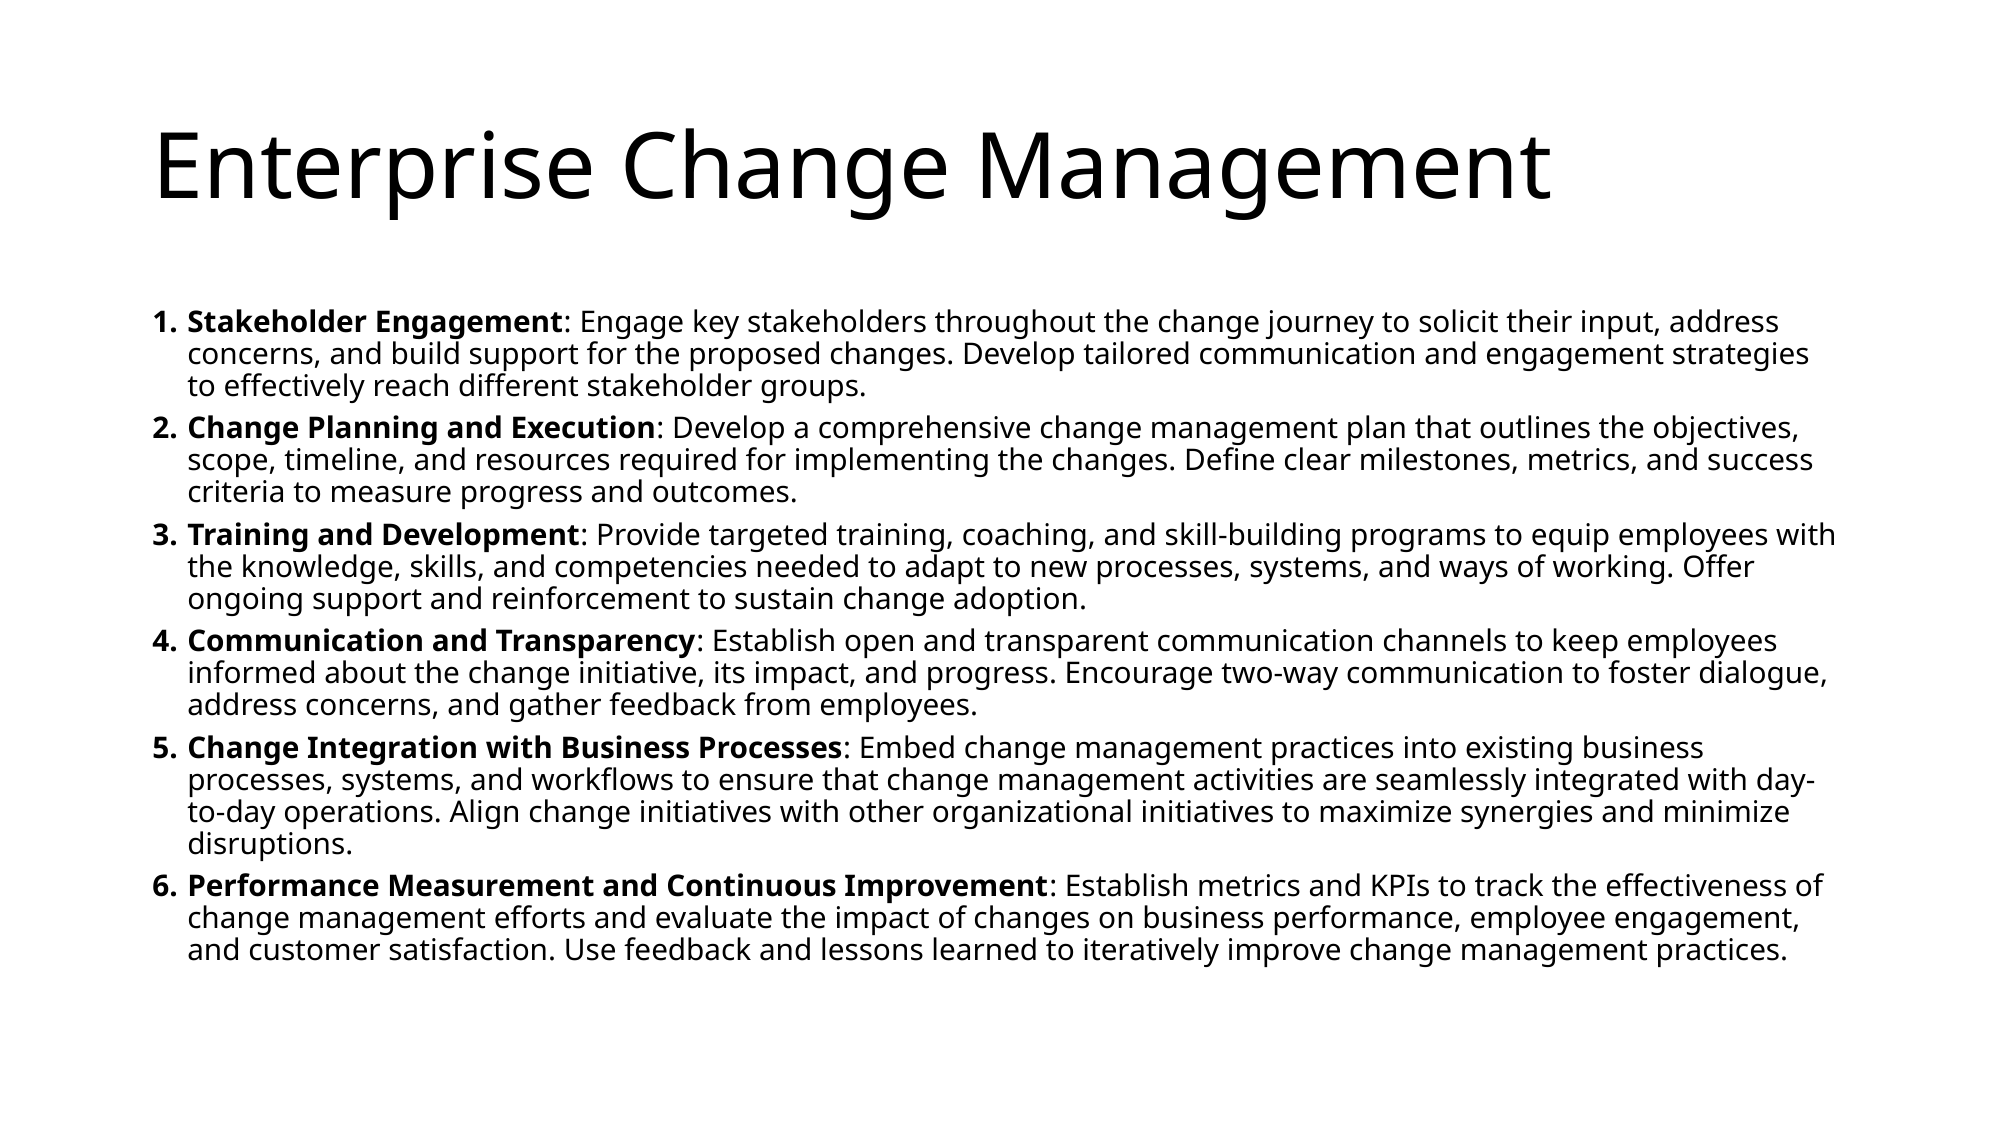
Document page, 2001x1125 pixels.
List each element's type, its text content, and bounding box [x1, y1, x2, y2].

list Stakeholder Engagement: Engage key stakeholders throughout the change journey to solicit their input, address concerns, and build support for the proposed changes. Develop tailored communication and engagement strategies to effectively reach different stakeholder groups. Change Planning and Execution: Develop a comprehensive change management plan that outlines the objectives, scope, timeline, and resources required for implementing the changes. Define clear milestones, metrics, and success criteria to measure progress and outcomes. Training and Development: Provide targeted training, coaching, and skill-building programs to equip employees with the knowledge, skills, and competencies needed to adapt to new processes, systems, and ways of working. Offer ongoing support and reinforcement to sustain change adoption. Communication and Transparency: Establish open and transparent communication channels to keep employees informed about the change initiative, its impact, and progress. Encourage two-way communication to foster dialogue, address concerns, and gather feedback from employees. Change Integration with Business Processes: Embed change management practices into existing business processes, systems, and workflows to ensure that change management activities are seamlessly integrated with day-to-day operations. Align change initiatives with other organizational initiatives to maximize synergies and minimize disruptions. Performance Measurement and Continuous Improvement: Establish metrics and KPIs to track the effectiveness of change management efforts and evaluate the impact of changes on business performance, employee engagement, and customer satisfaction. Use feedback and lessons learned to iteratively improve change management practices. [137, 299, 1863, 1014]
title Enterprise Change Management [137, 59, 1863, 278]
